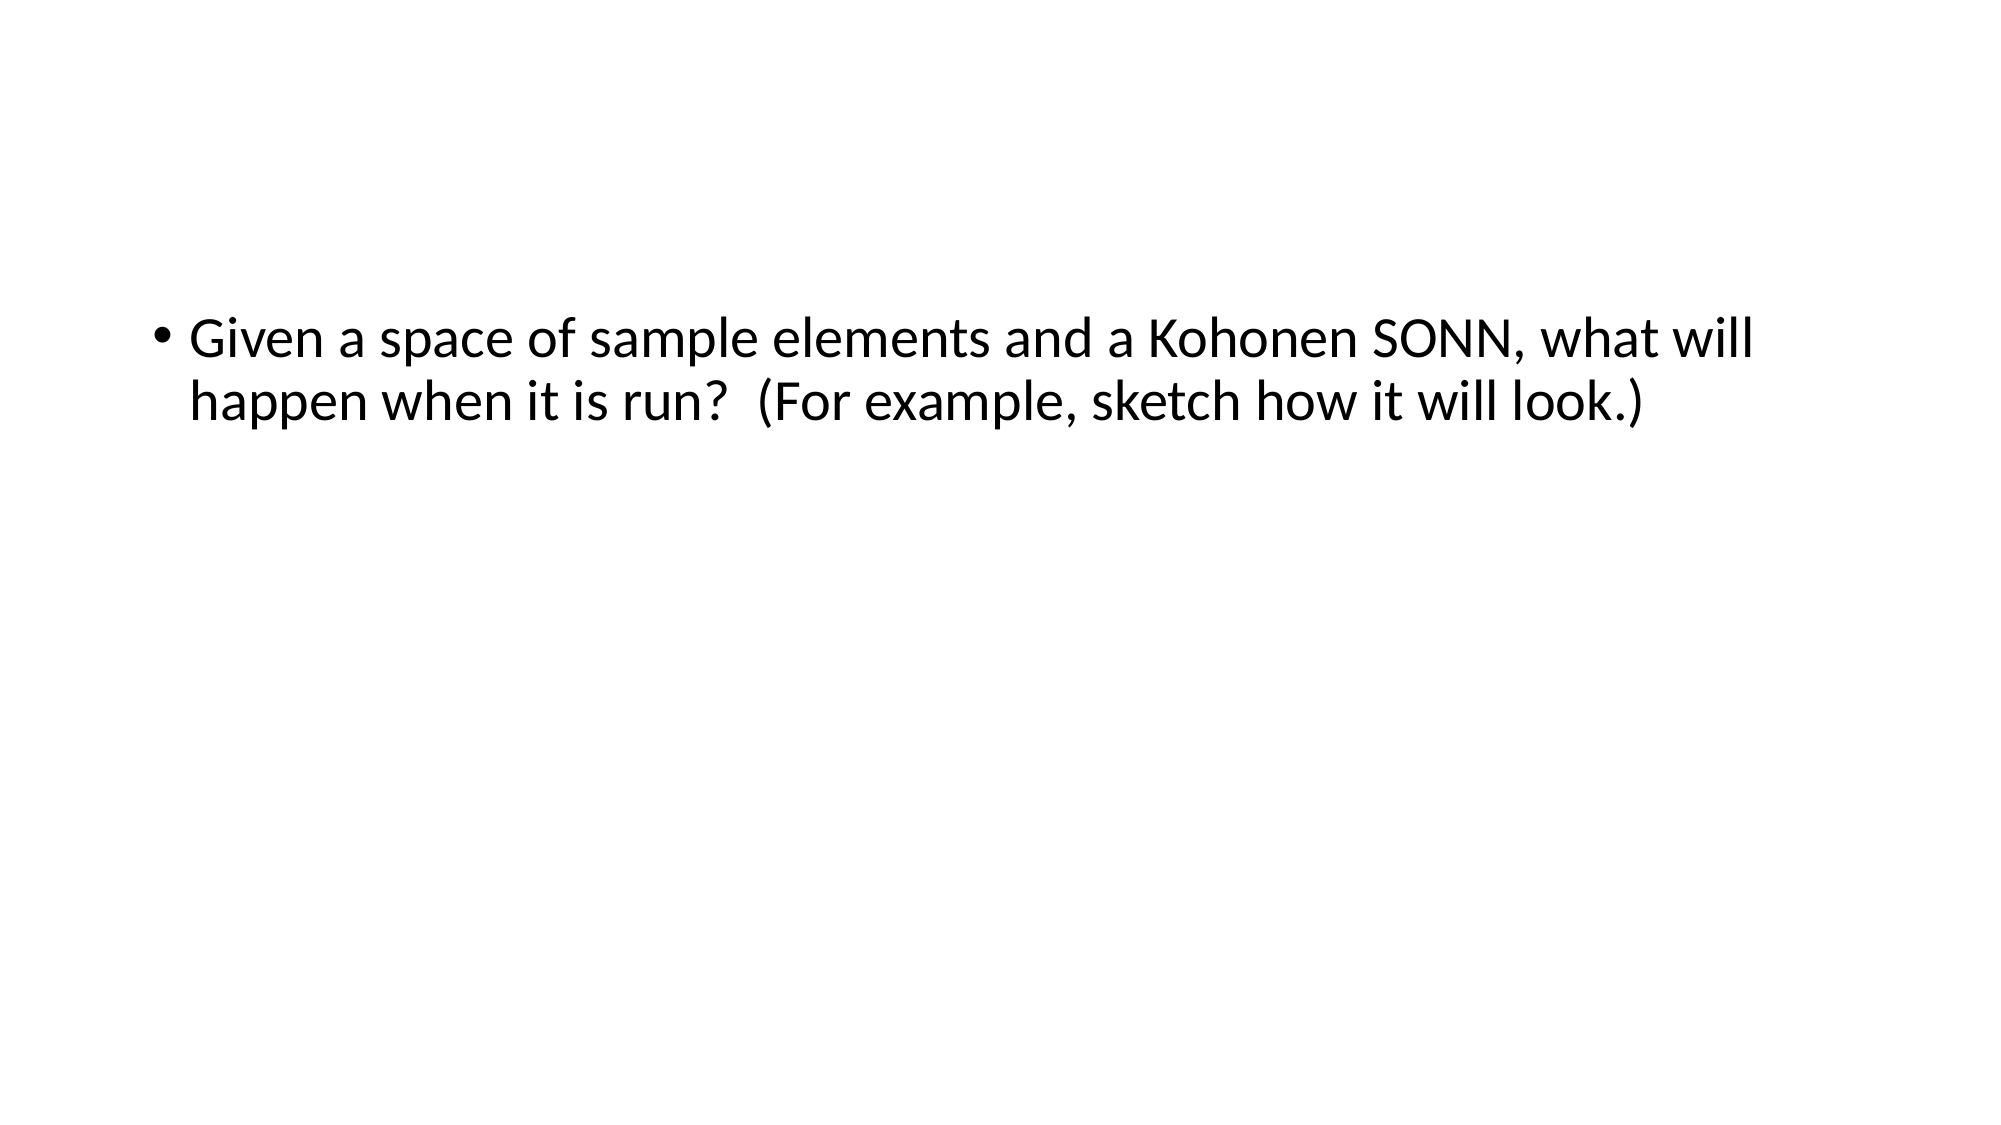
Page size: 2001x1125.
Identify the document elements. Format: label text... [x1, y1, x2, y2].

list Given a space of sample elements and a Kohonen SONN, what will happen when it is run? (For example, sketch how it will look.) [137, 299, 1863, 1014]
